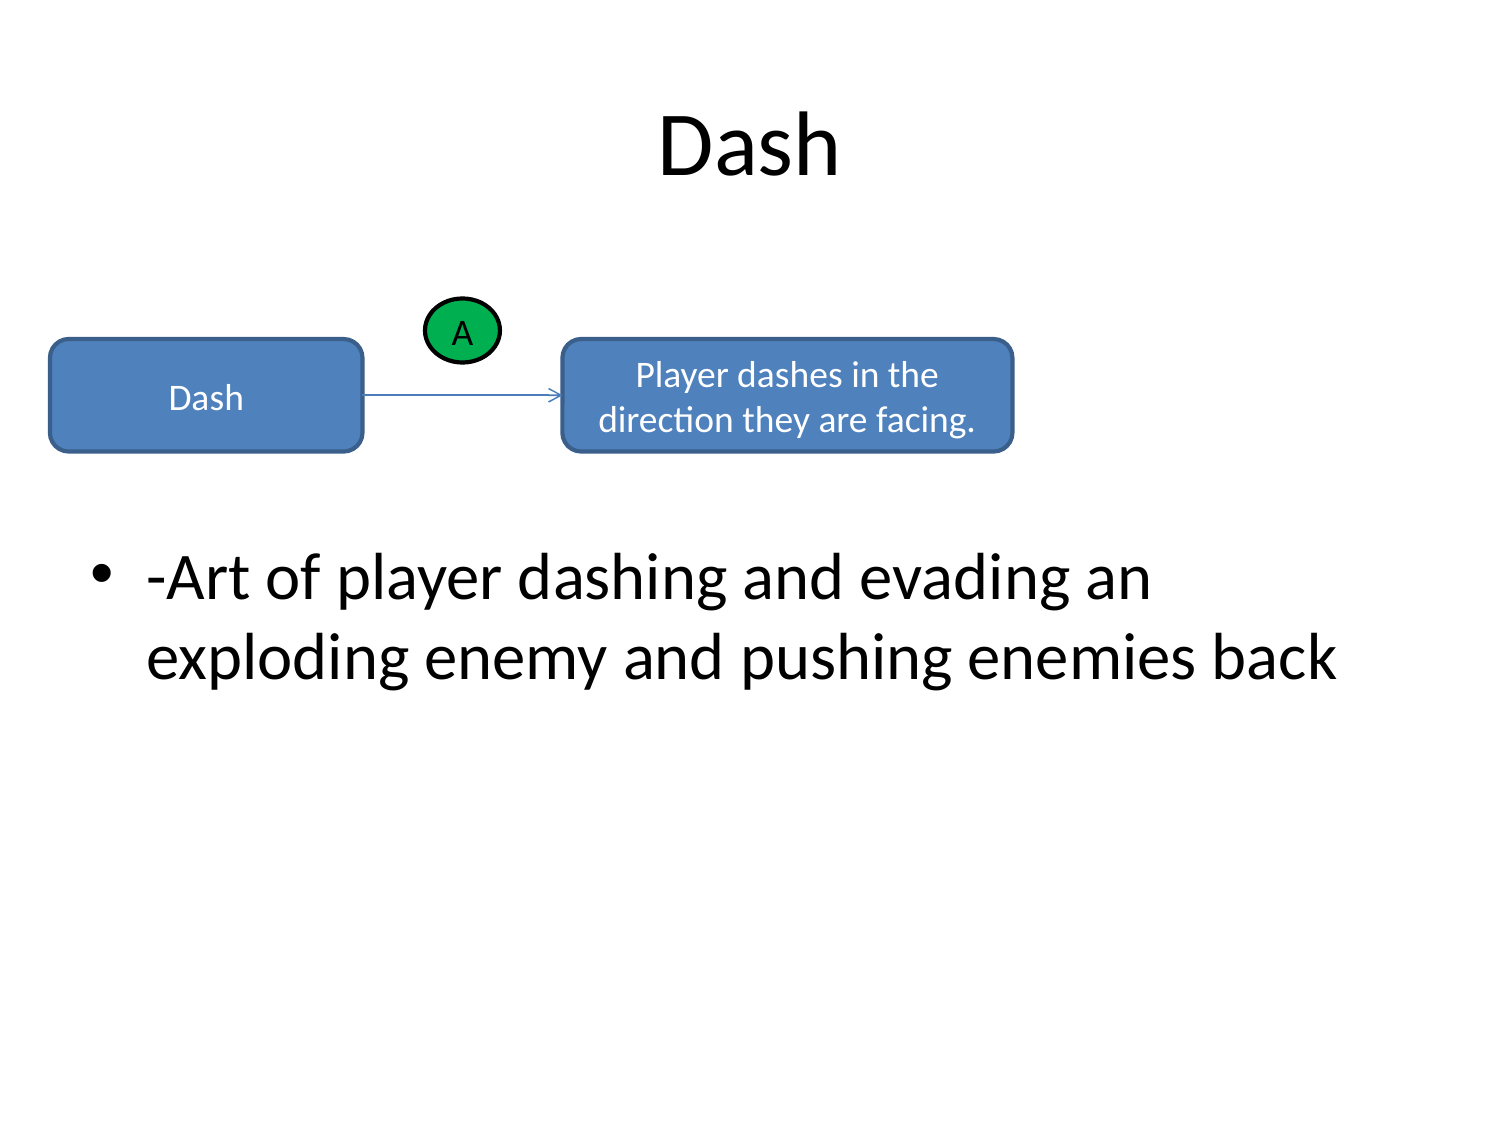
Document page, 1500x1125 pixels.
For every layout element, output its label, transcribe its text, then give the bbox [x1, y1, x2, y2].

title Dash [75, 45, 1425, 233]
text_box Player dashes in the direction they are facing. [560, 336, 1015, 454]
text_box Dash [47, 336, 365, 454]
list -Art of player dashing and evading an exploding enemy and pushing enemies back [75, 525, 1425, 775]
text_box A [422, 296, 503, 365]
